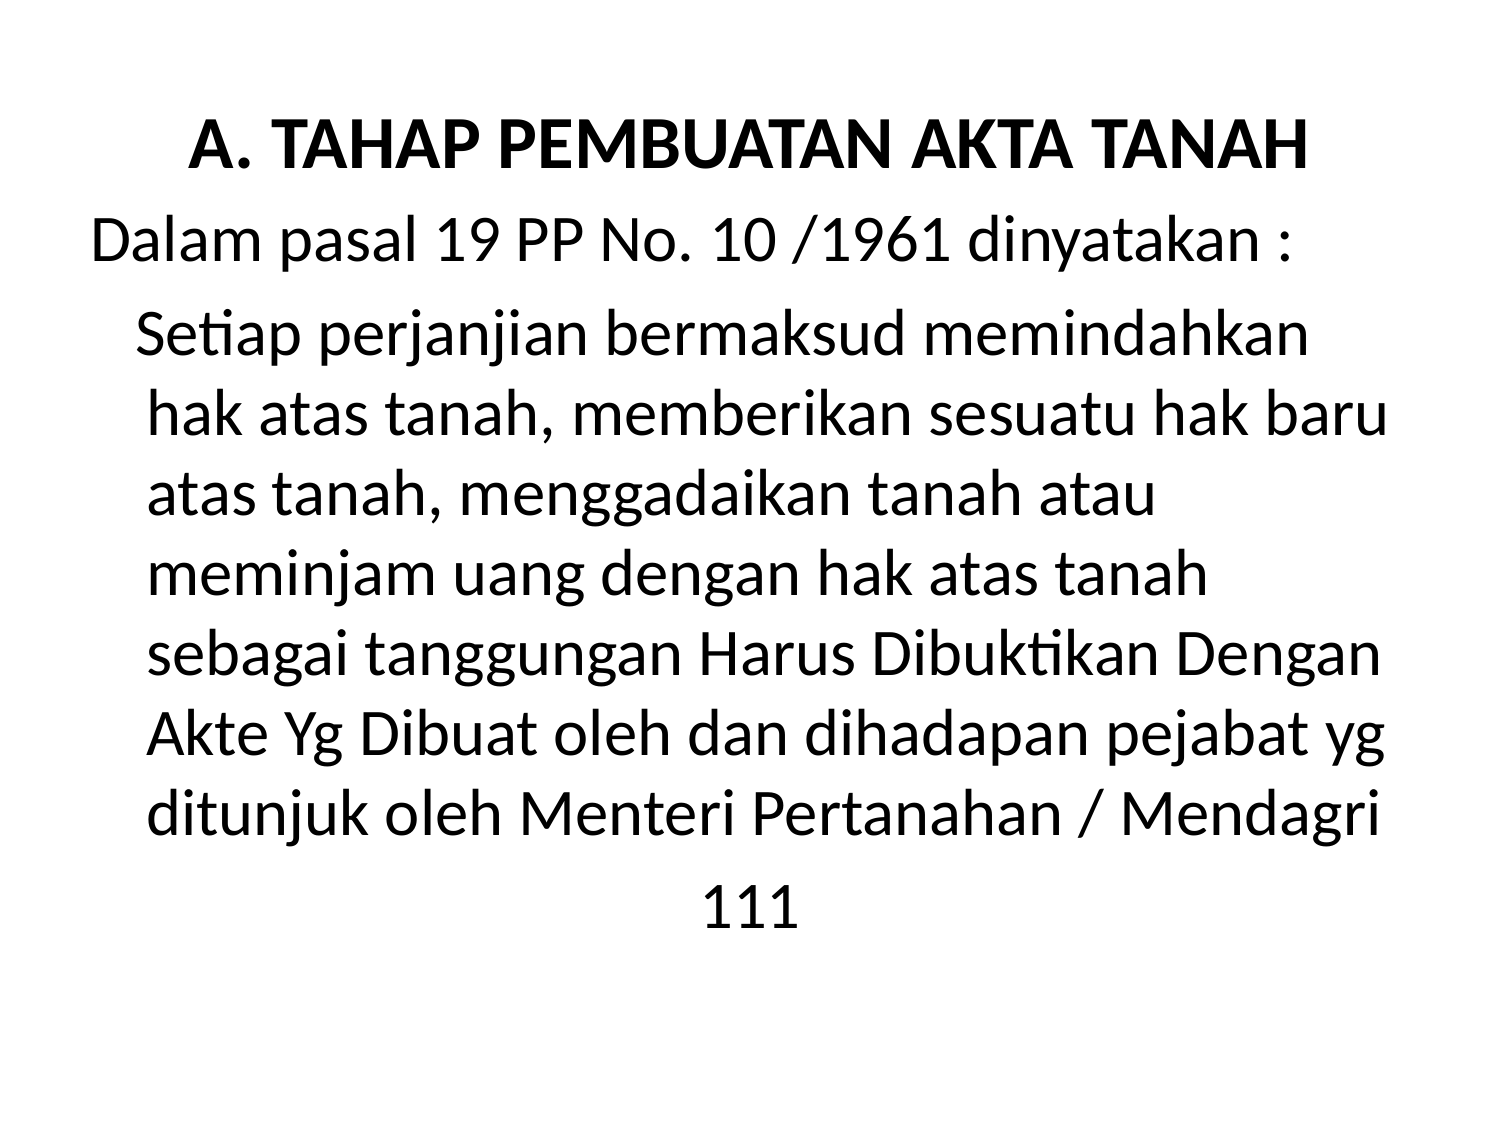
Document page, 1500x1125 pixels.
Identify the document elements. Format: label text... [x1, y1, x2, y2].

title A. TAHAP PEMBUATAN AKTA TANAH [75, 45, 1425, 187]
list Dalam pasal 19 PP No. 10 /1961 dinyatakan : Setiap perjanjian bermaksud memindahkan hak atas tanah, memberikan sesuatu hak baru atas tanah, menggadaikan tanah atau meminjam uang dengan hak atas tanah sebagai tanggungan Harus Dibuktikan Dengan Akte Yg Dibuat oleh dan dihadapan pejabat yg ditunjuk oleh Menteri Pertanahan / Mendagri 111 [75, 187, 1425, 1005]
